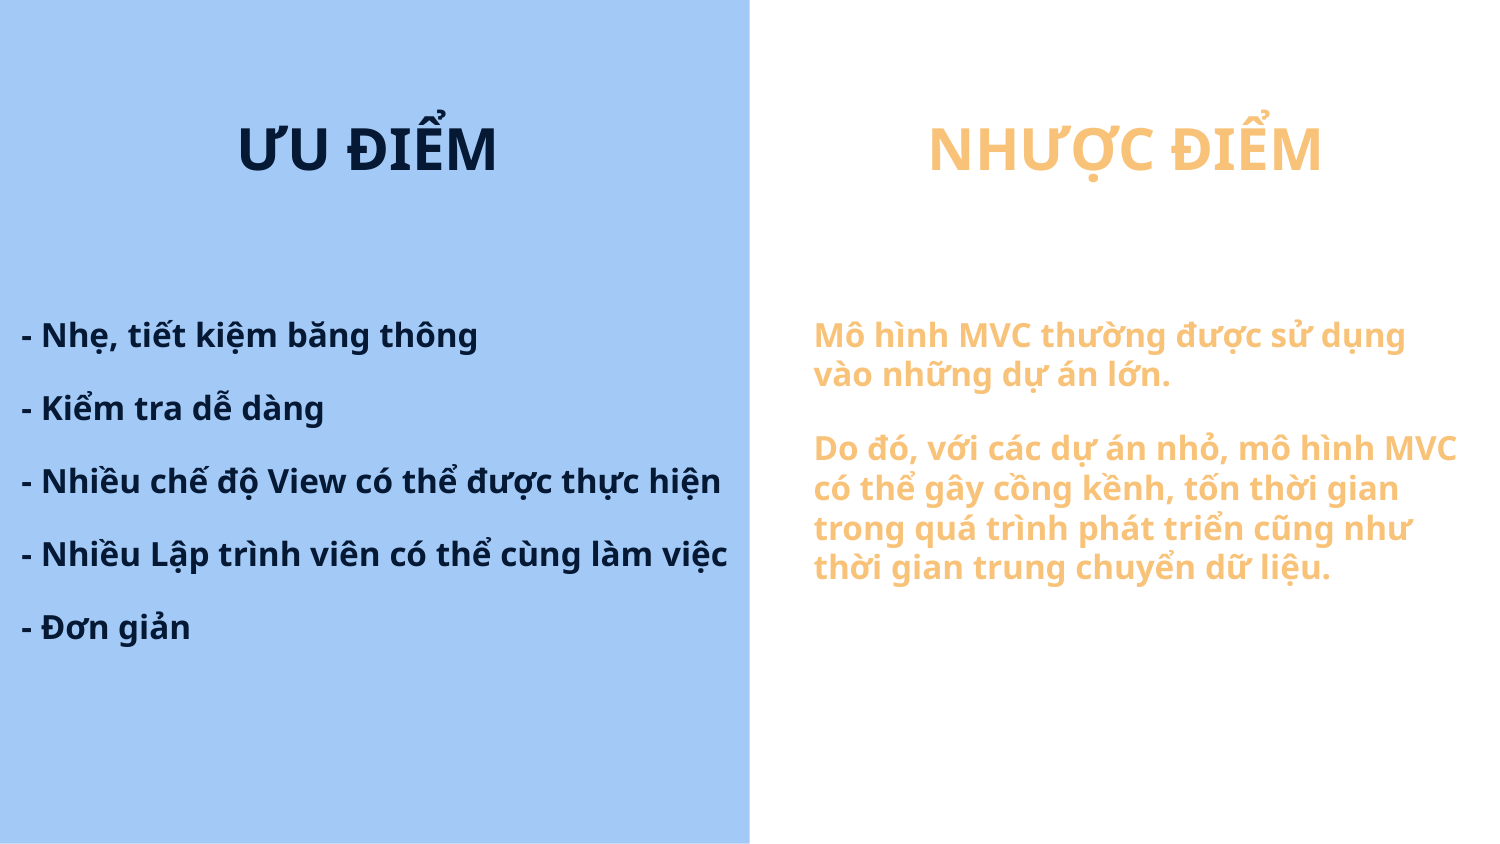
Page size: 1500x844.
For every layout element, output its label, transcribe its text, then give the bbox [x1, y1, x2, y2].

title ƯU ĐIỂM [221, 97, 669, 192]
list Mô hình MVC thường được sử dụng vào những dự án lớn. Do đó, với các dự án nhỏ, mô hình MVC có thể gây cồng kềnh, tốn thời gian trong quá trình phát triển cũng như thời gian trung chuyển dữ liệu. [798, 298, 1475, 659]
title NHƯỢC ĐIỂM [912, 97, 1361, 192]
list - Nhẹ, tiết kiệm băng thông - Kiểm tra dễ dàng - Nhiều chế độ View có thể được thực hiện - Nhiều Lập trình viên có thể cùng làm việc - Đơn giản [6, 298, 799, 764]
